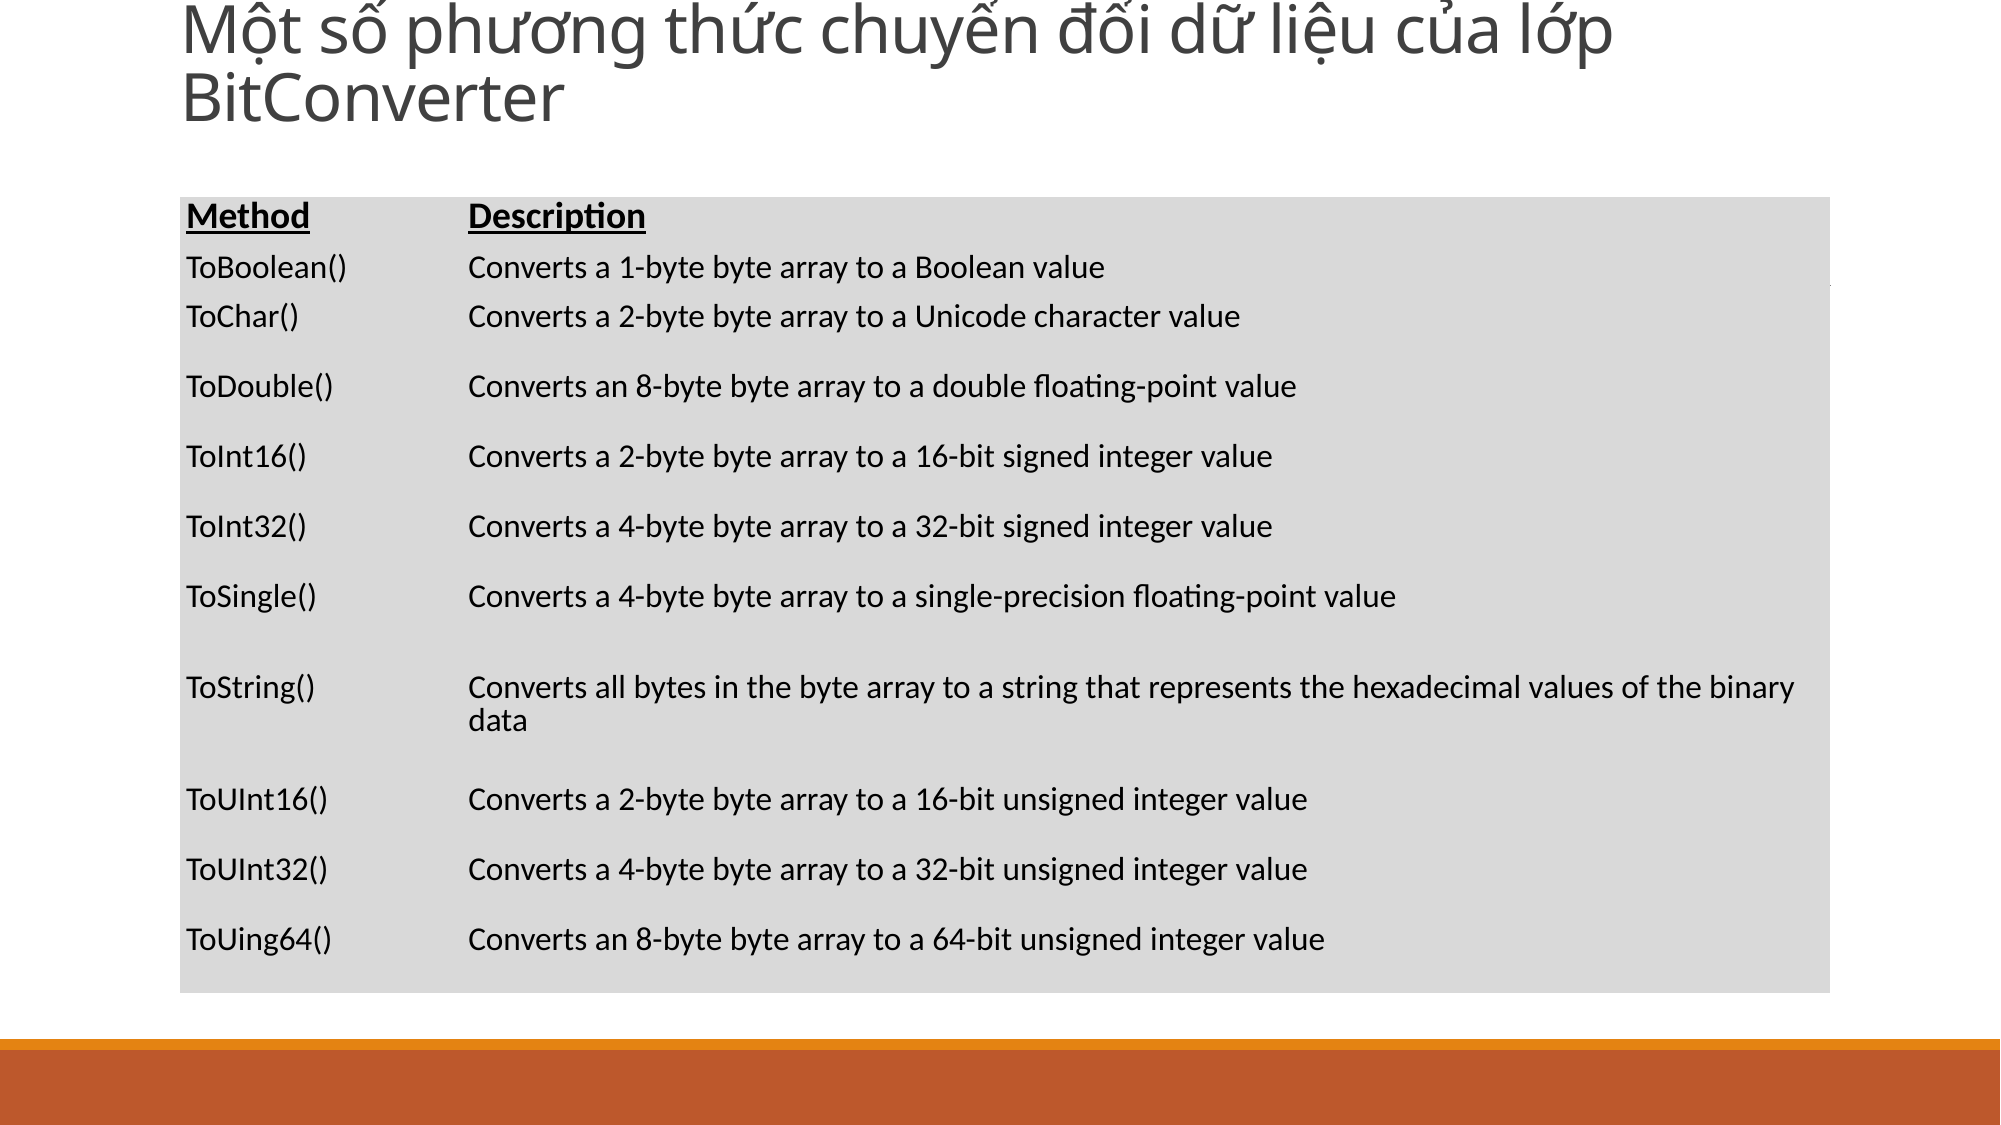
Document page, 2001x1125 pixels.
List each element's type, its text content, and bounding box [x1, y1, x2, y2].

table_cell ToInt32() [180, 509, 462, 579]
table_cell Converts an 8-byte byte array to a double floating-point value [462, 369, 1830, 439]
table_cell ToUing64() [180, 923, 462, 993]
table_cell Converts a 4-byte byte array to a 32-bit signed integer value [462, 509, 1830, 579]
table_cell ToSingle() [180, 579, 462, 670]
table_cell ToString() [180, 670, 462, 782]
table_cell Converts an 8-byte byte array to a 64-bit unsigned integer value [462, 923, 1830, 993]
table_header Method [180, 197, 462, 250]
table_cell Converts a 4-byte byte array to a 32-bit unsigned integer value [462, 853, 1830, 923]
table_cell Converts a 2-byte byte array to a 16-bit unsigned integer value [462, 782, 1830, 853]
table_cell Converts a 2-byte byte array to a Unicode character value [462, 299, 1830, 369]
table_cell Converts a 1-byte byte array to a Boolean value [462, 250, 1830, 299]
table_header Description [462, 197, 1830, 250]
table_cell Converts all bytes in the byte array to a string that represents the hexadecimal values of the binary data [462, 670, 1830, 782]
table_cell ToDouble() [180, 369, 462, 439]
table_cell Converts a 4-byte byte array to a single-precision floating-point value [462, 579, 1830, 670]
table_cell ToUInt32() [180, 853, 462, 923]
table_cell ToInt16() [180, 439, 462, 509]
title Một số phương thức chuyển đổi dữ liệu của lớp BitConverter [165, 37, 1815, 143]
table_cell Converts a 2-byte byte array to a 16-bit signed integer value [462, 439, 1830, 509]
table_cell ToChar() [180, 299, 462, 369]
table_cell ToBoolean() [180, 250, 462, 299]
table_cell ToUInt16() [180, 782, 462, 853]
